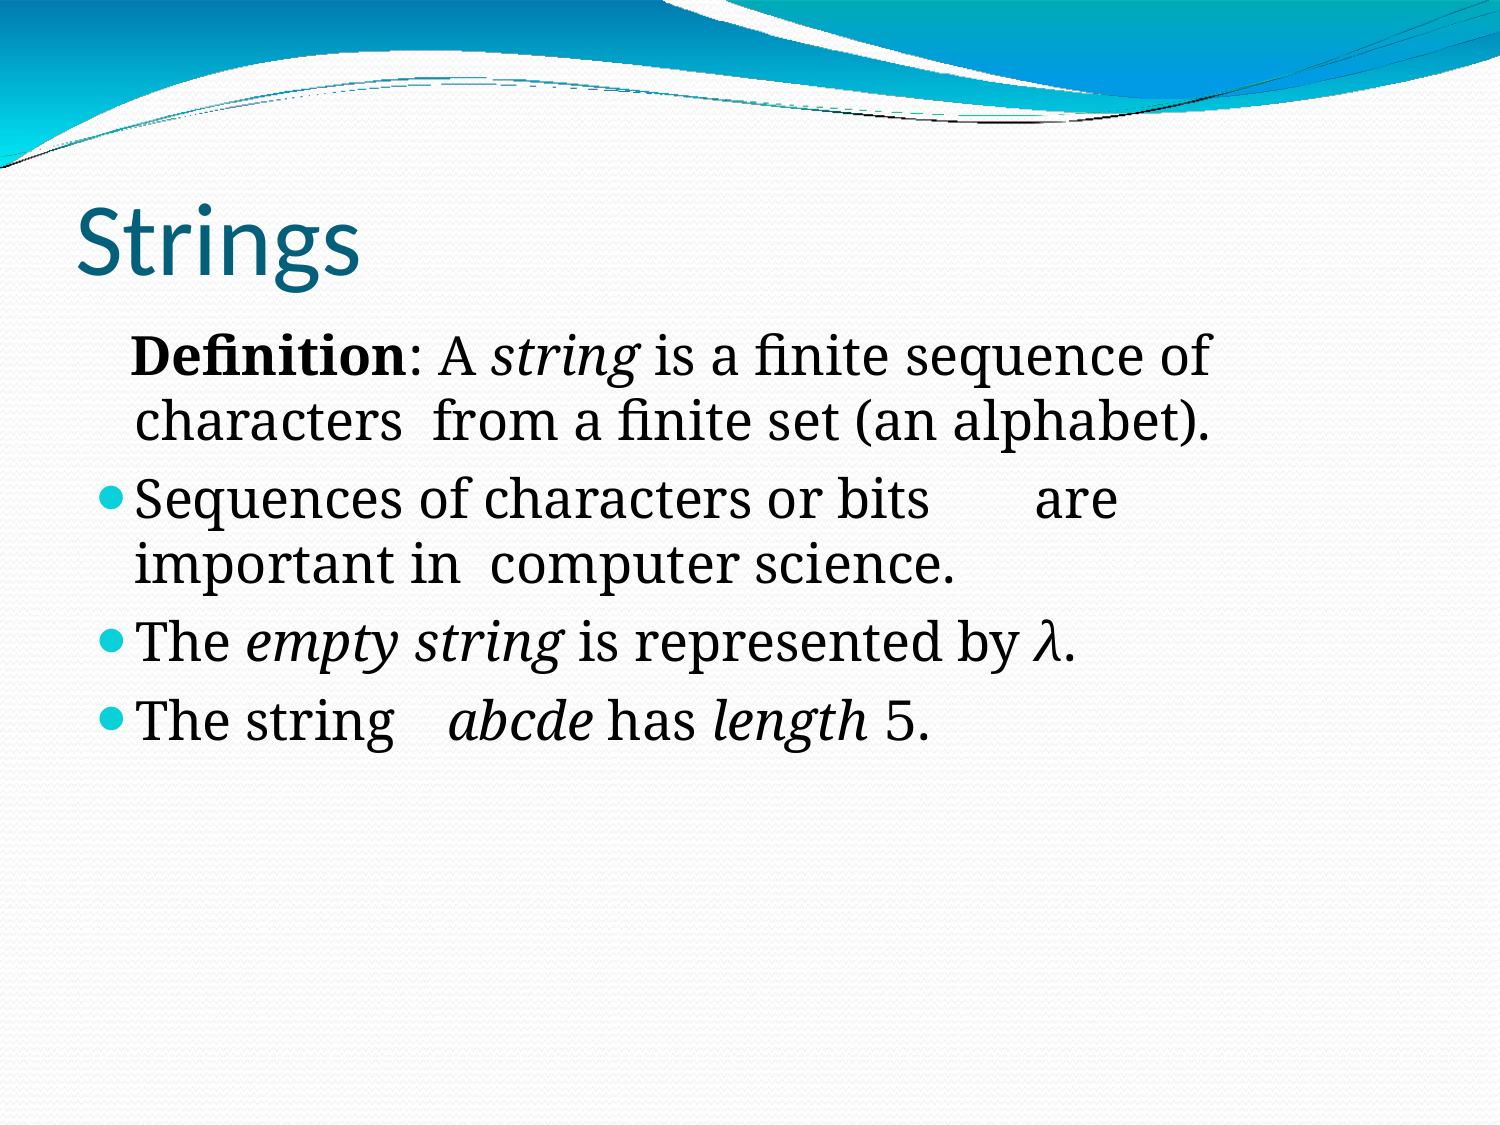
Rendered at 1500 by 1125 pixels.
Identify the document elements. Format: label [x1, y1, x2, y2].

text_box [0, 0, 1500, 1125]
